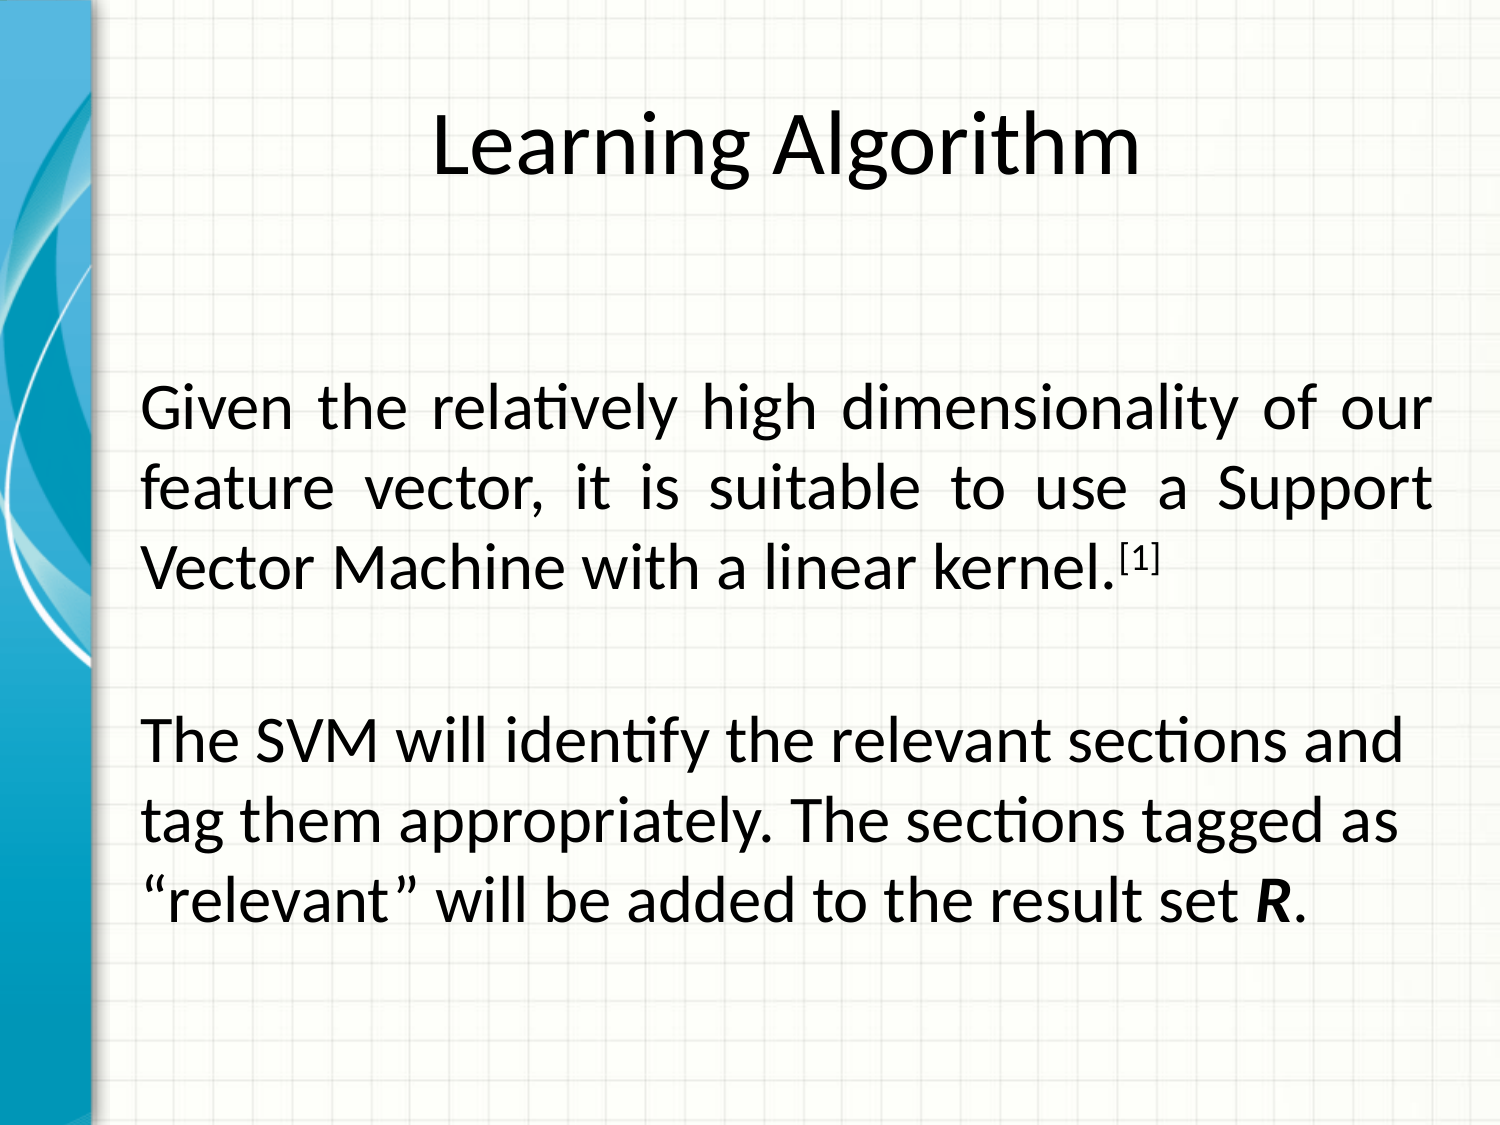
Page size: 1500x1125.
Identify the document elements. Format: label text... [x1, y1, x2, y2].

list Given the relatively high dimensionality of our feature vector, it is suitable to use a Support Vector Machine with a linear kernel.[1] The SVM will identify the relevant sections and tag them appropriately. The sections tagged as “relevant” will be added to the result set R. [125, 261, 1450, 967]
title Learning Algorithm [125, 44, 1450, 232]
picture [0, 0, 1500, 1125]
